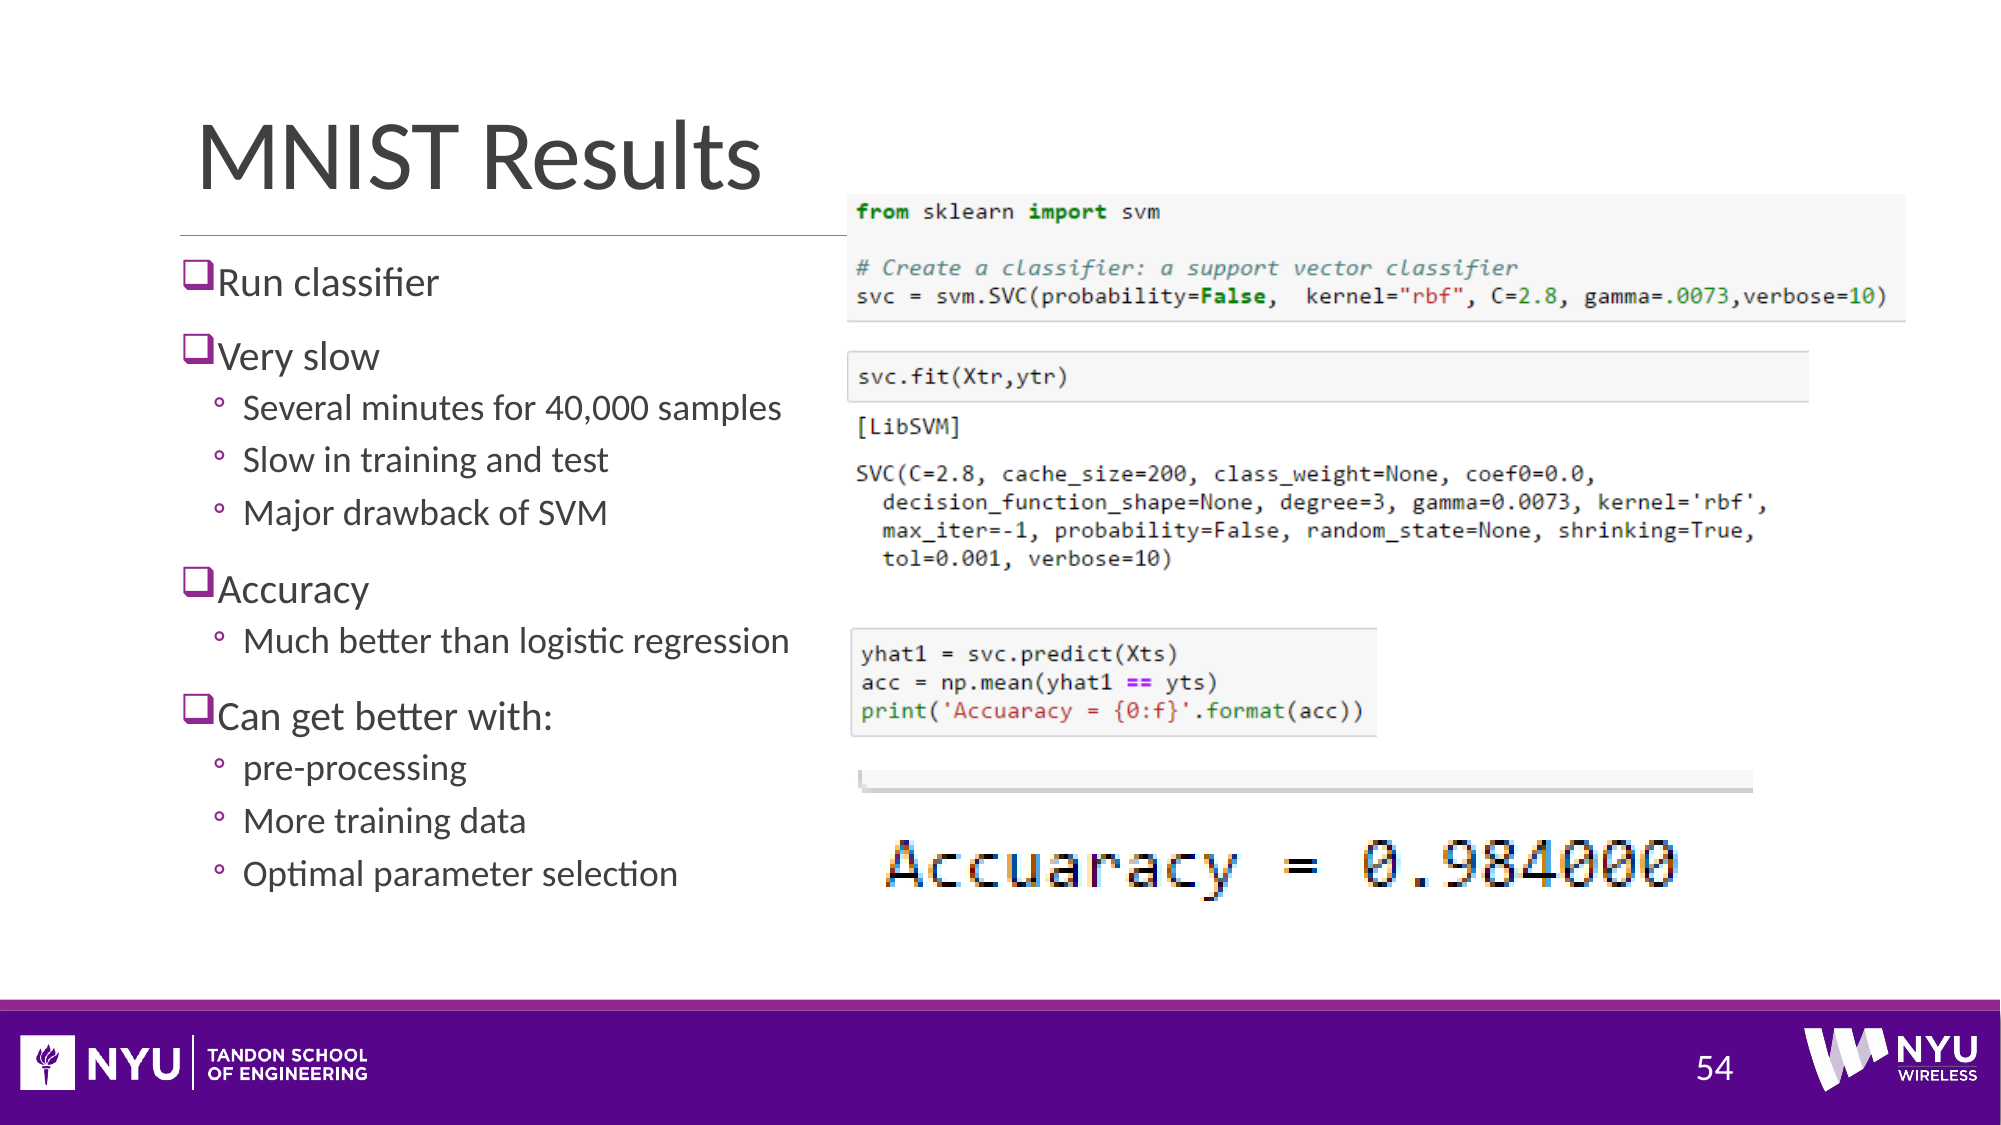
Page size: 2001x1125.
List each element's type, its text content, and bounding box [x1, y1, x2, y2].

picture [843, 770, 1754, 964]
picture [847, 193, 1906, 611]
title MNIST Results [180, 47, 1830, 218]
picture [846, 625, 1377, 742]
slide_number 54 [1533, 1035, 1749, 1096]
